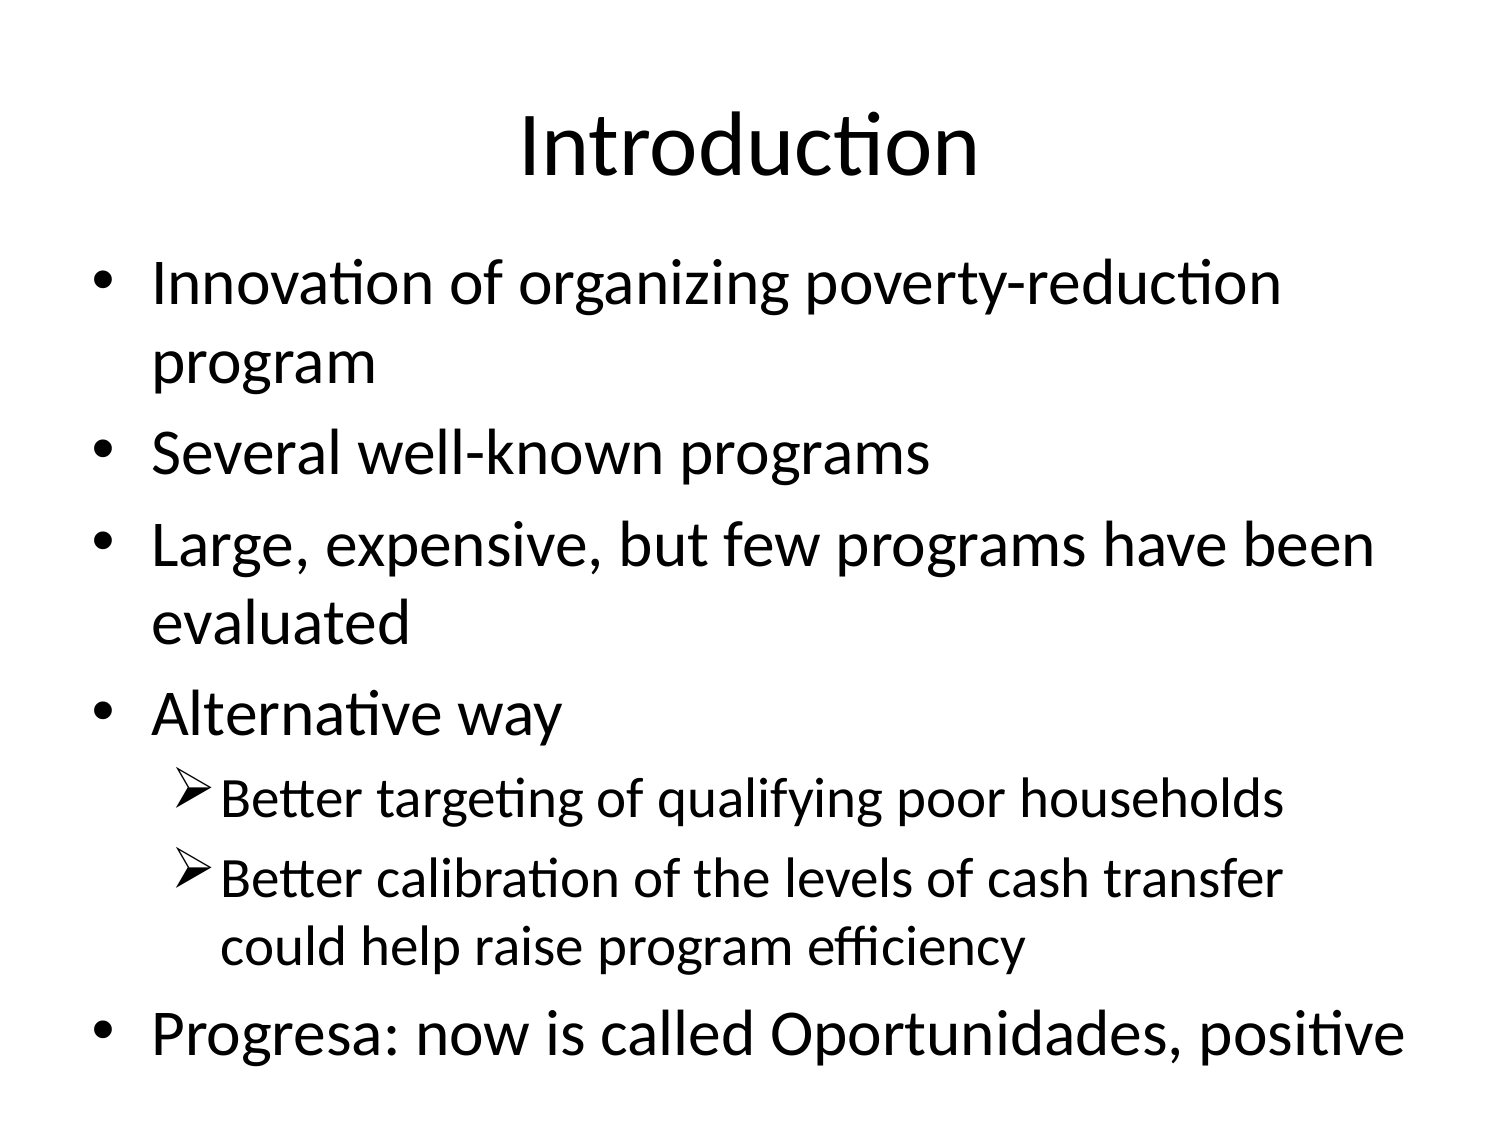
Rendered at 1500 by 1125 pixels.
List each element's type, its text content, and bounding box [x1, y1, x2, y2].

list Innovation of organizing poverty-reduction program Several well-known programs Large, expensive, but few programs have been evaluated Alternative way Better targeting of qualifying poor households Better calibration of the levels of cash transfer could help raise program efficiency Progresa: now is called Oportunidades, positive [76, 231, 1427, 1102]
title Introduction [75, 45, 1425, 233]
